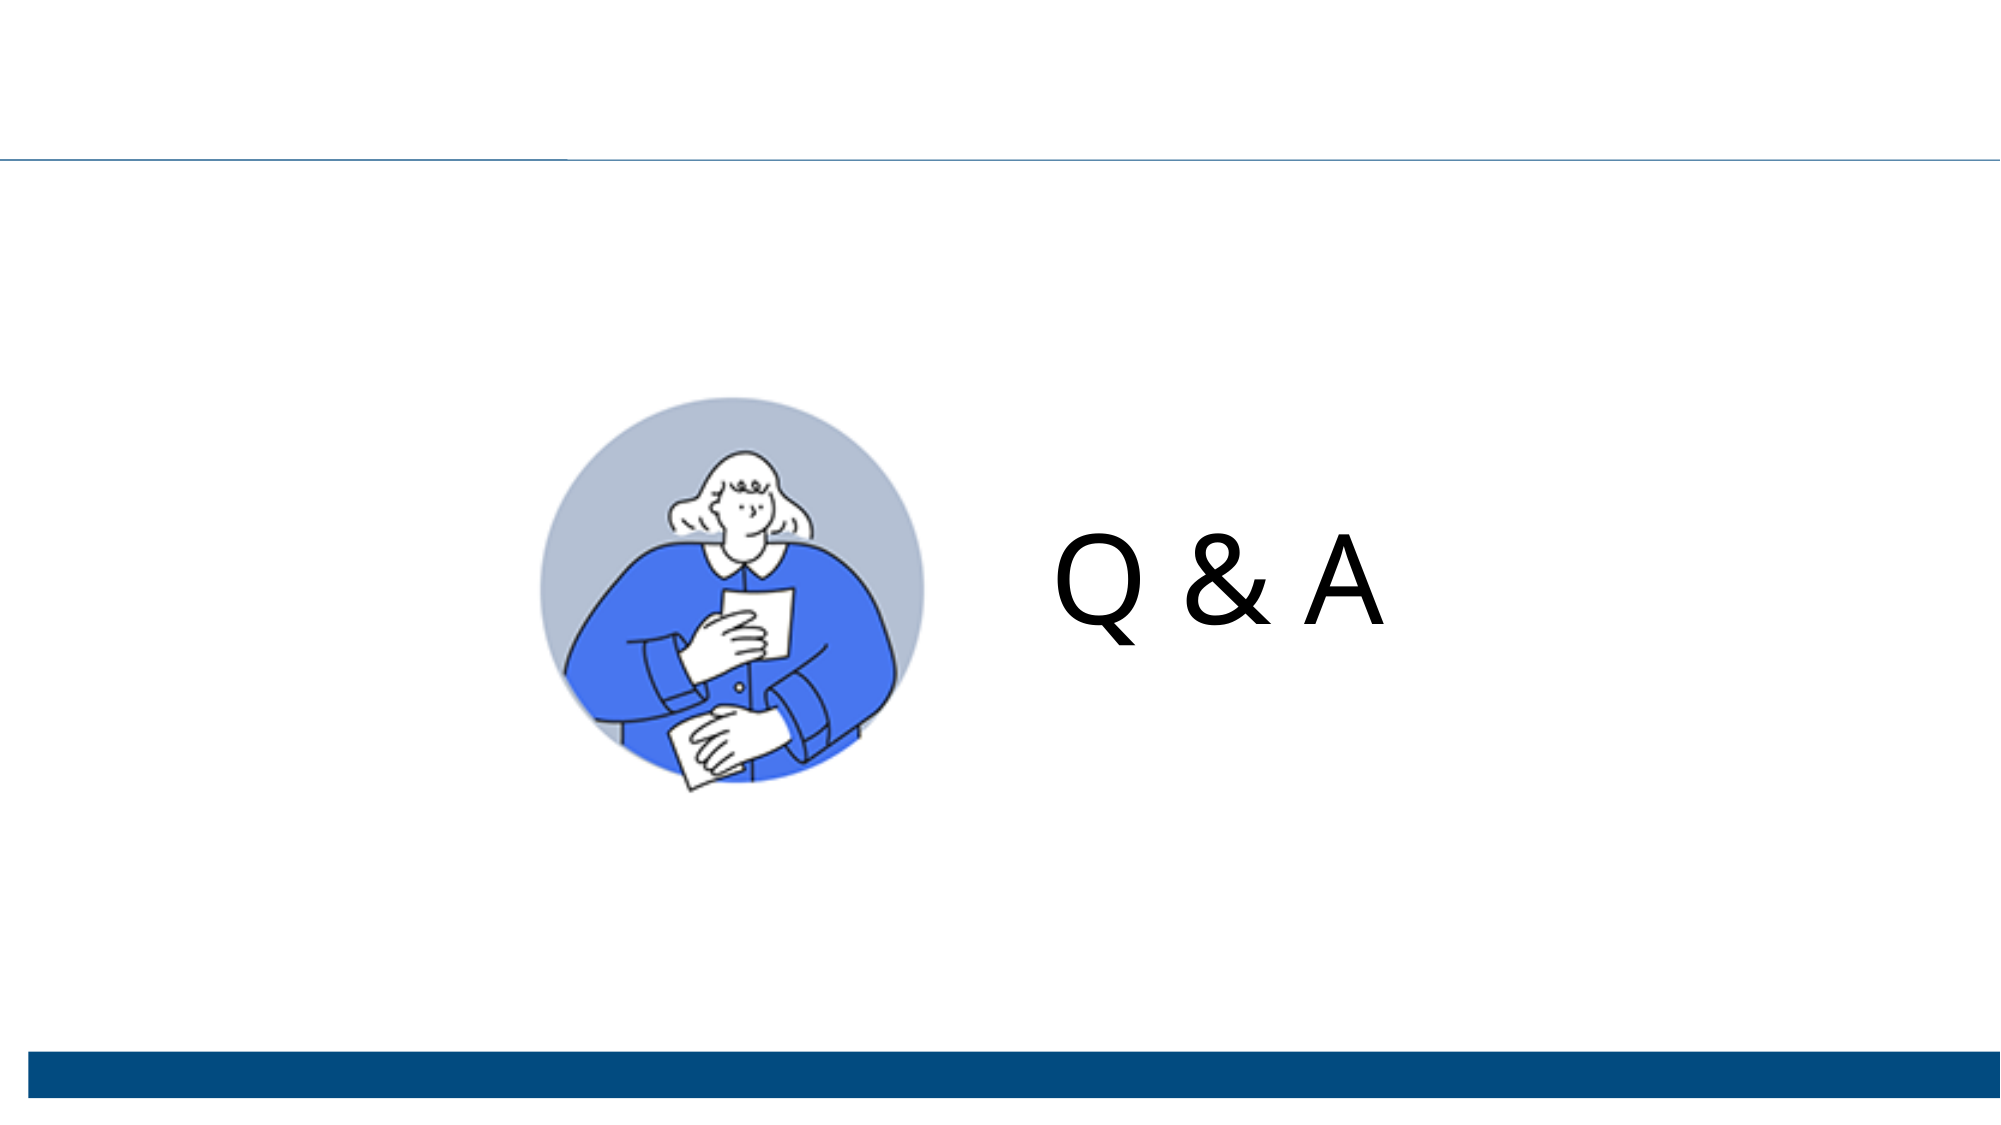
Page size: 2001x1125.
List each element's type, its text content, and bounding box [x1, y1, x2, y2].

text_box Q & A [1035, 492, 1585, 658]
picture [1301, 1052, 2000, 1096]
picture [457, 302, 1016, 822]
